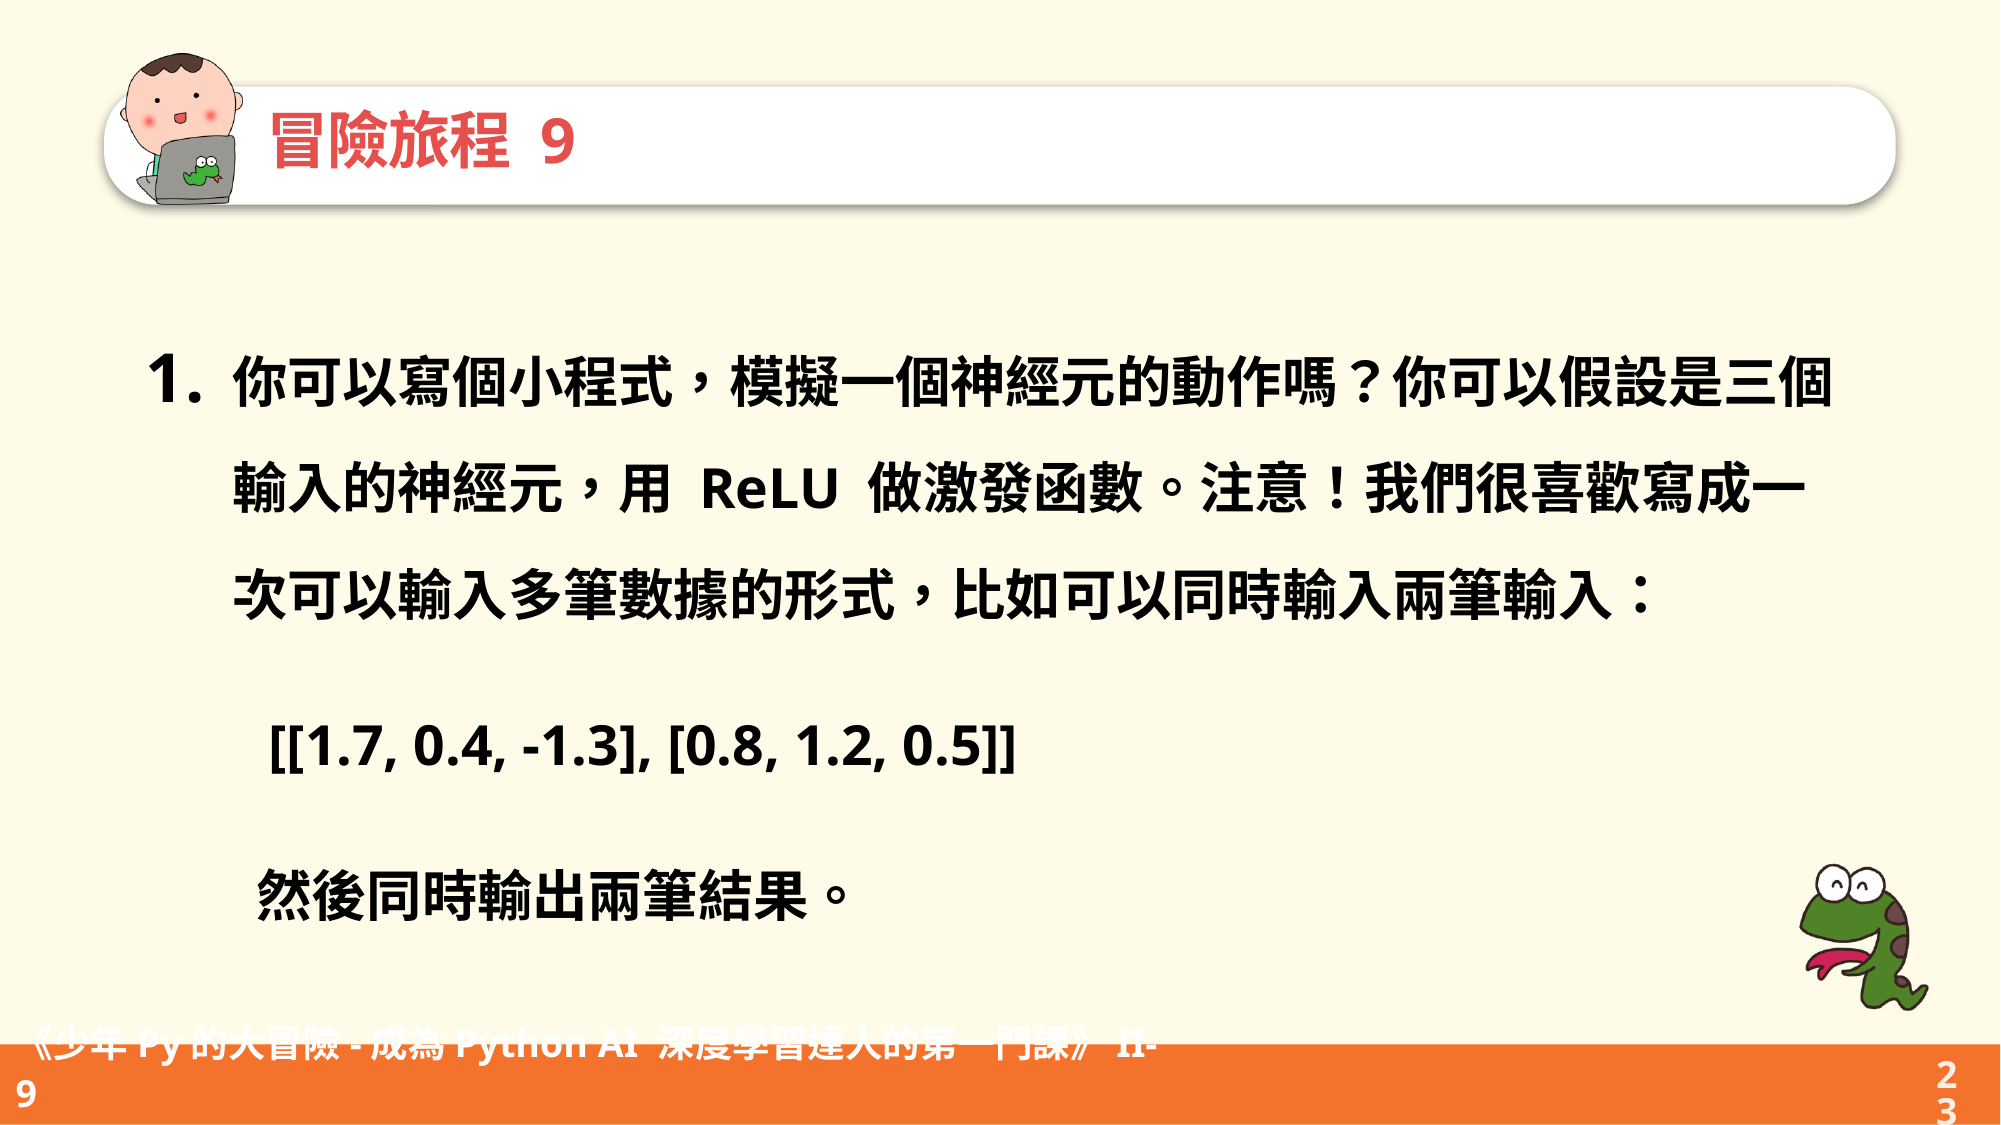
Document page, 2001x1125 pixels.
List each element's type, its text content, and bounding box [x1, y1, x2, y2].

picture [1787, 855, 1938, 1019]
slide_number 23 [1927, 1047, 1968, 1111]
list 你可以寫個小程式，模擬一個神經元的動作嗎？你可以假設是三個輸入的神經元，用 ReLU 做激發函數。注意！我們很喜歡寫成一次可以輸入多筆數據的形式，比如可以同時輸入兩筆輸入： [[1.7, 0.4, -1.3], [0.8, 1.2, 0.5]] 然後同時輸出兩筆結果。 [136, 298, 1863, 1014]
picture [120, 53, 243, 205]
list 冒險旅程 9 [257, 106, 1838, 185]
